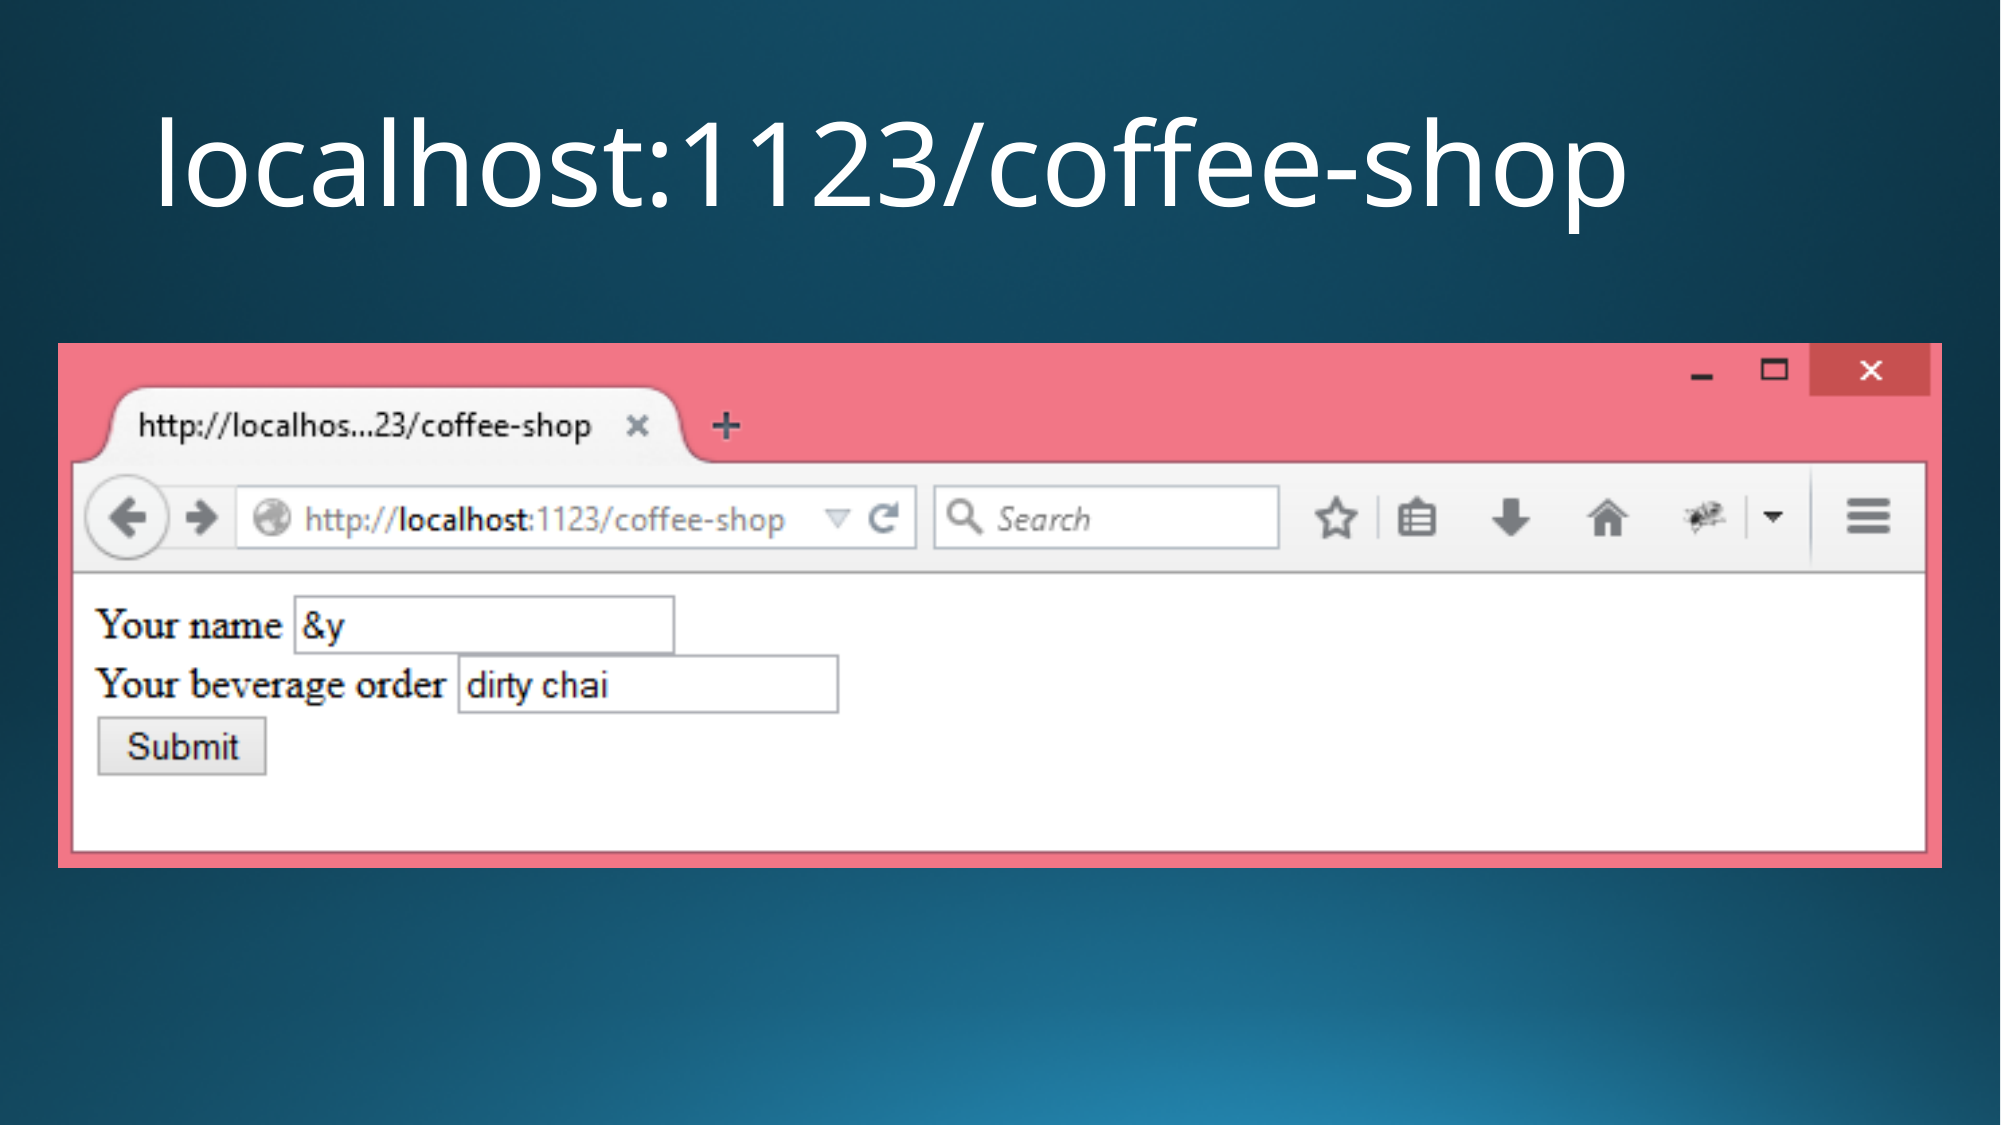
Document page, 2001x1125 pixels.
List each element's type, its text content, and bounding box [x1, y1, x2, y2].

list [58, 343, 1942, 868]
title localhost:1123/coffee-shop [137, 59, 1863, 278]
picture [0, 0, 2001, 1125]
